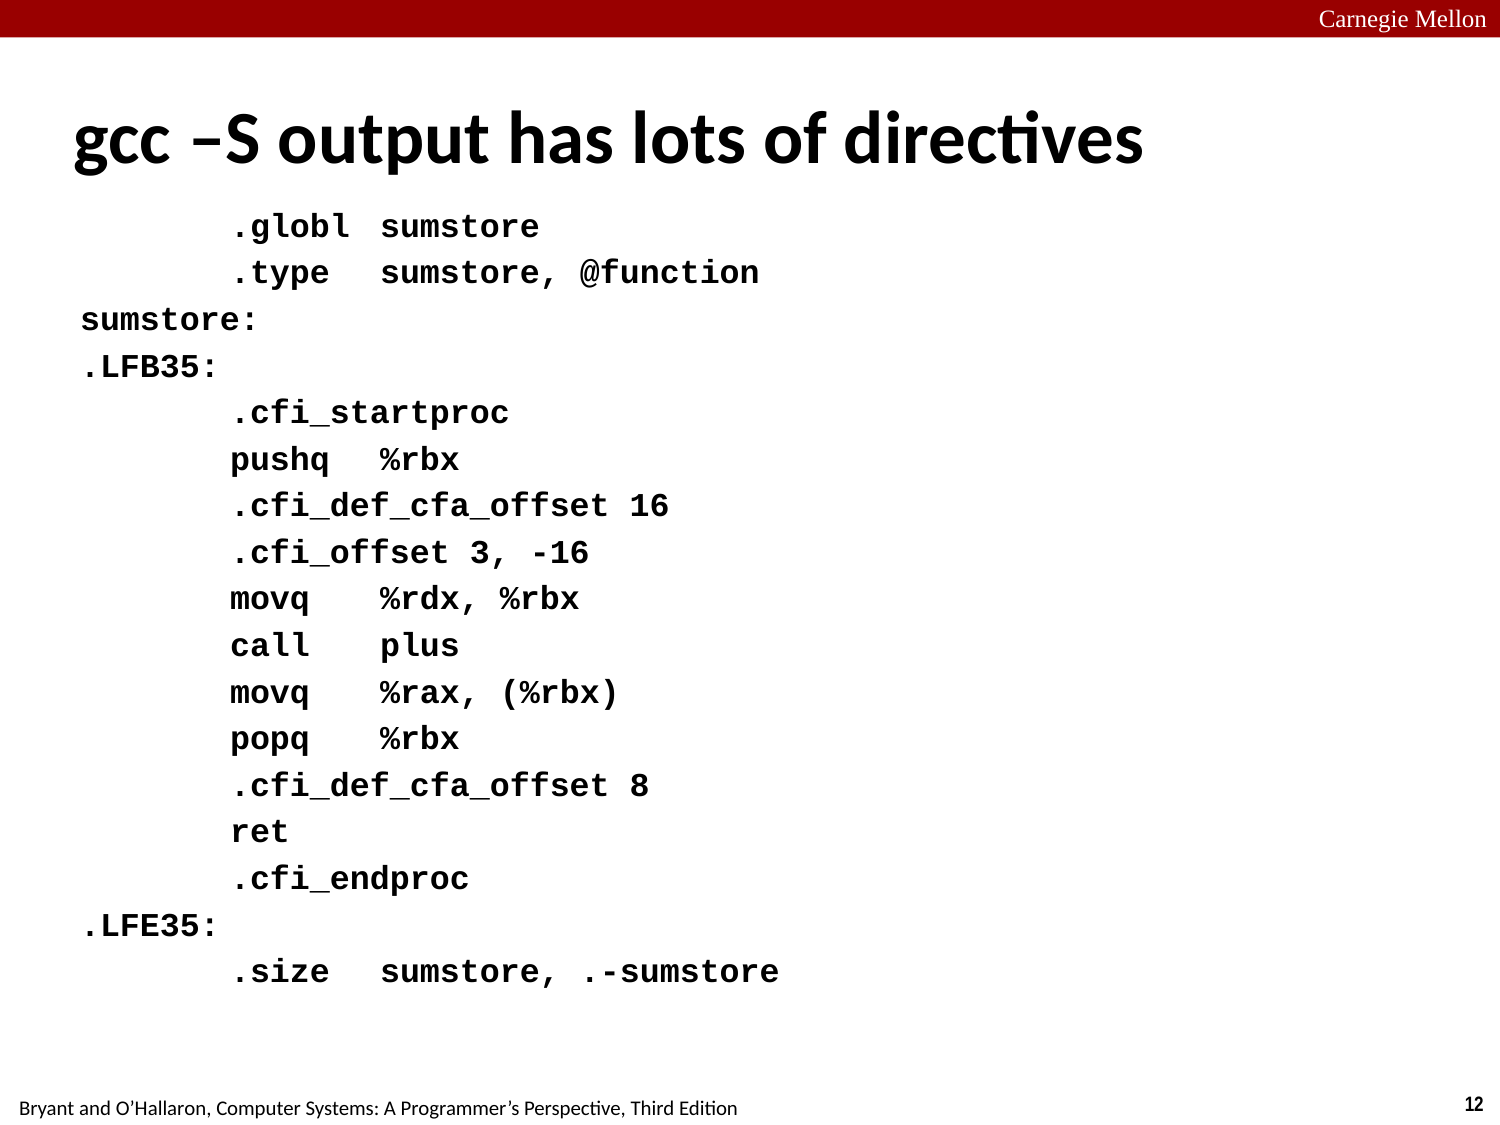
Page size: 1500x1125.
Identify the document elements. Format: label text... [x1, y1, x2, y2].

list .globl sumstore .type sumstore, @function sumstore: .LFB35: .cfi_startproc pushq %rbx .cfi_def_cfa_offset 16 .cfi_offset 3, -16 movq %rdx, %rbx call plus movq %rax, (%rbx) popq %rbx .cfi_def_cfa_offset 8 ret .cfi_endproc .LFE35: .size sumstore, .-sumstore [64, 196, 1361, 1040]
title gcc –S output has lots of directives [58, 71, 1305, 197]
